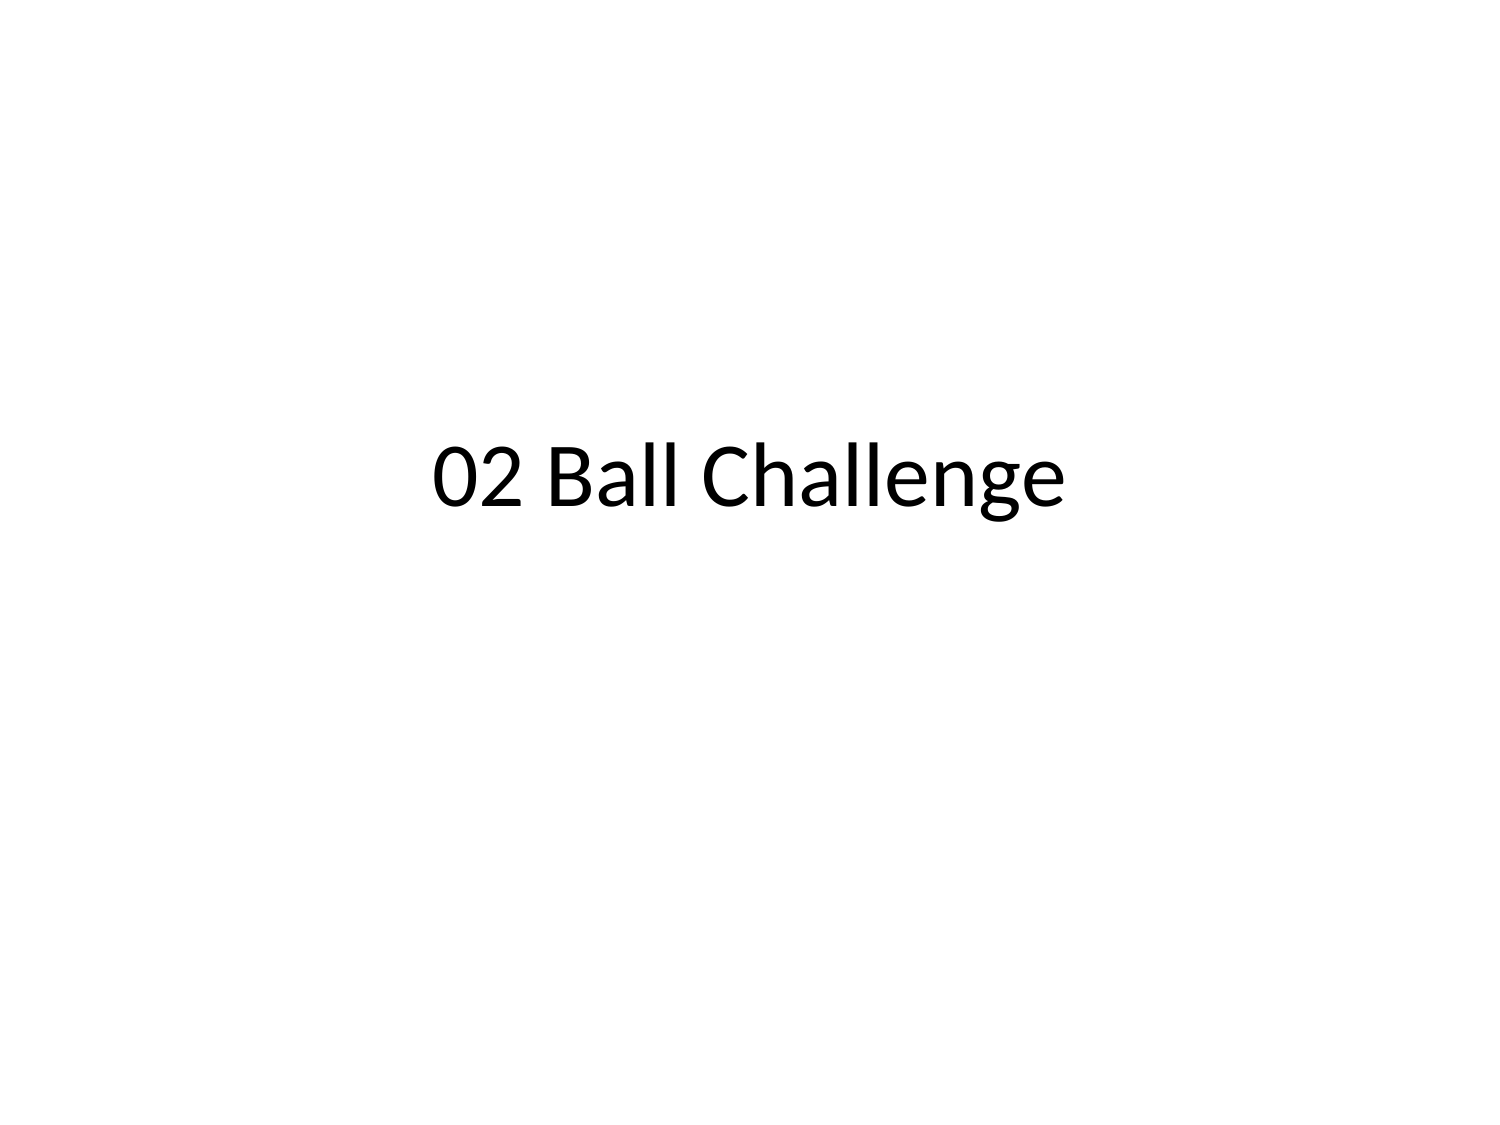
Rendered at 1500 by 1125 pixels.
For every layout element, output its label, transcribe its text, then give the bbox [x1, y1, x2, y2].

title 02 Ball Challenge [112, 349, 1388, 591]
